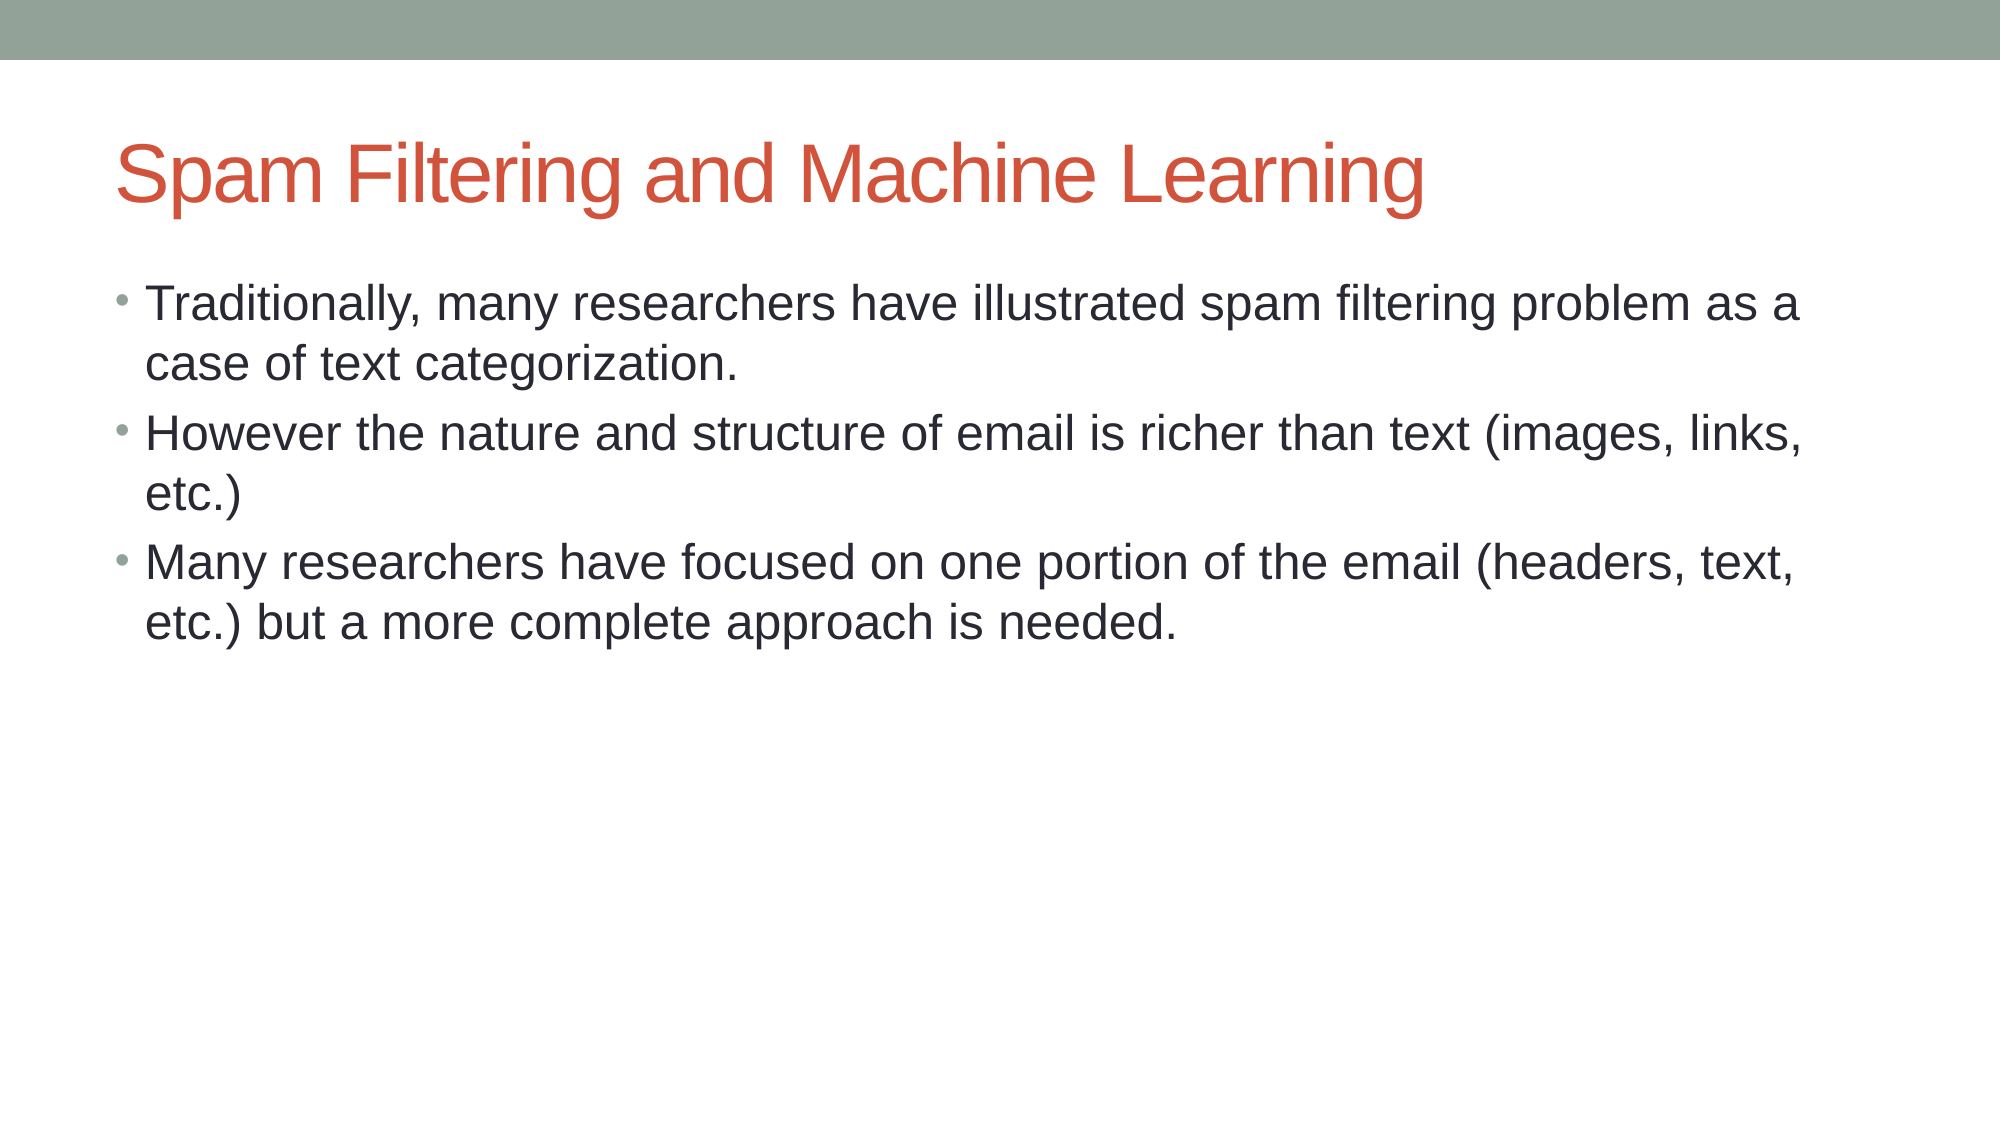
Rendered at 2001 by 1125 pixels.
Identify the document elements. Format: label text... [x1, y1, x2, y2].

list Traditionally, many researchers have illustrated spam filtering problem as a case of text categorization. However the nature and structure of email is richer than text (images, links, etc.) Many researchers have focused on one portion of the email (headers, text, etc.) but a more complete approach is needed. [99, 262, 1900, 1063]
title Spam Filtering and Machine Learning [99, 87, 1900, 250]
